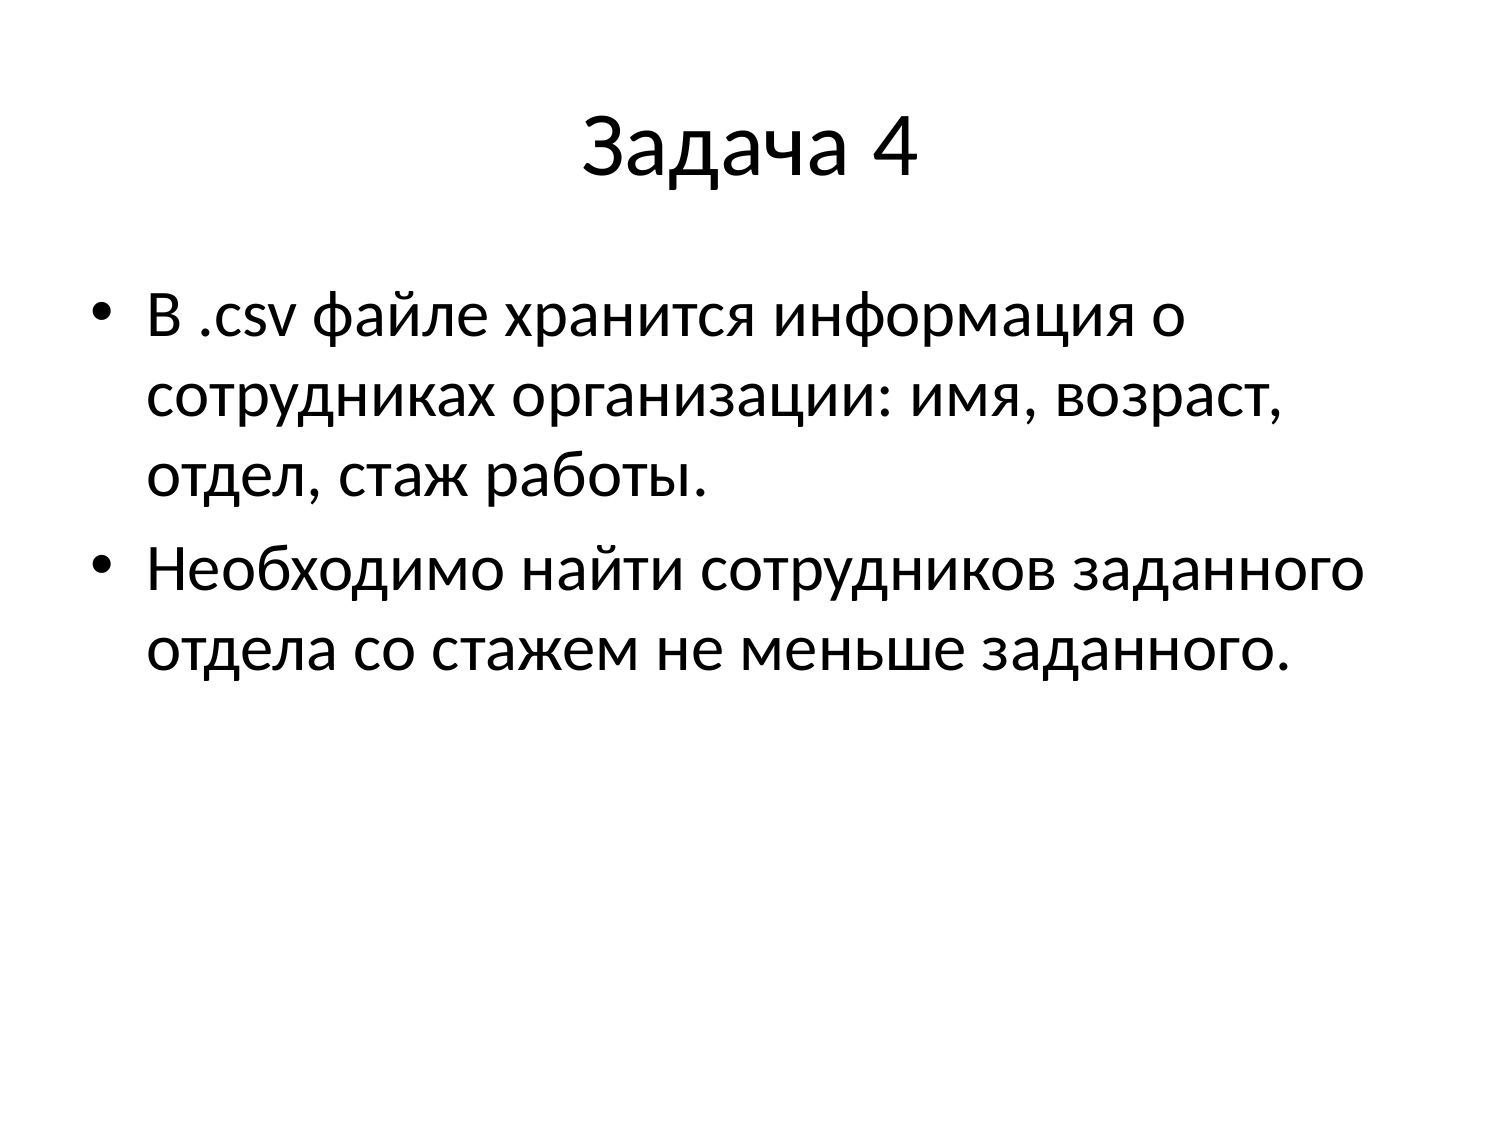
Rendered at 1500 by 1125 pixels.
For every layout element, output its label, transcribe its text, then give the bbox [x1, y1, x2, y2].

title Задача 4 [75, 45, 1425, 233]
list В .csv файле хранится информация о сотрудниках организации: имя, возраст, отдел, стаж работы. Необходимо найти сотрудников заданного отдела со стажем не меньше заданного. [75, 262, 1425, 1005]
